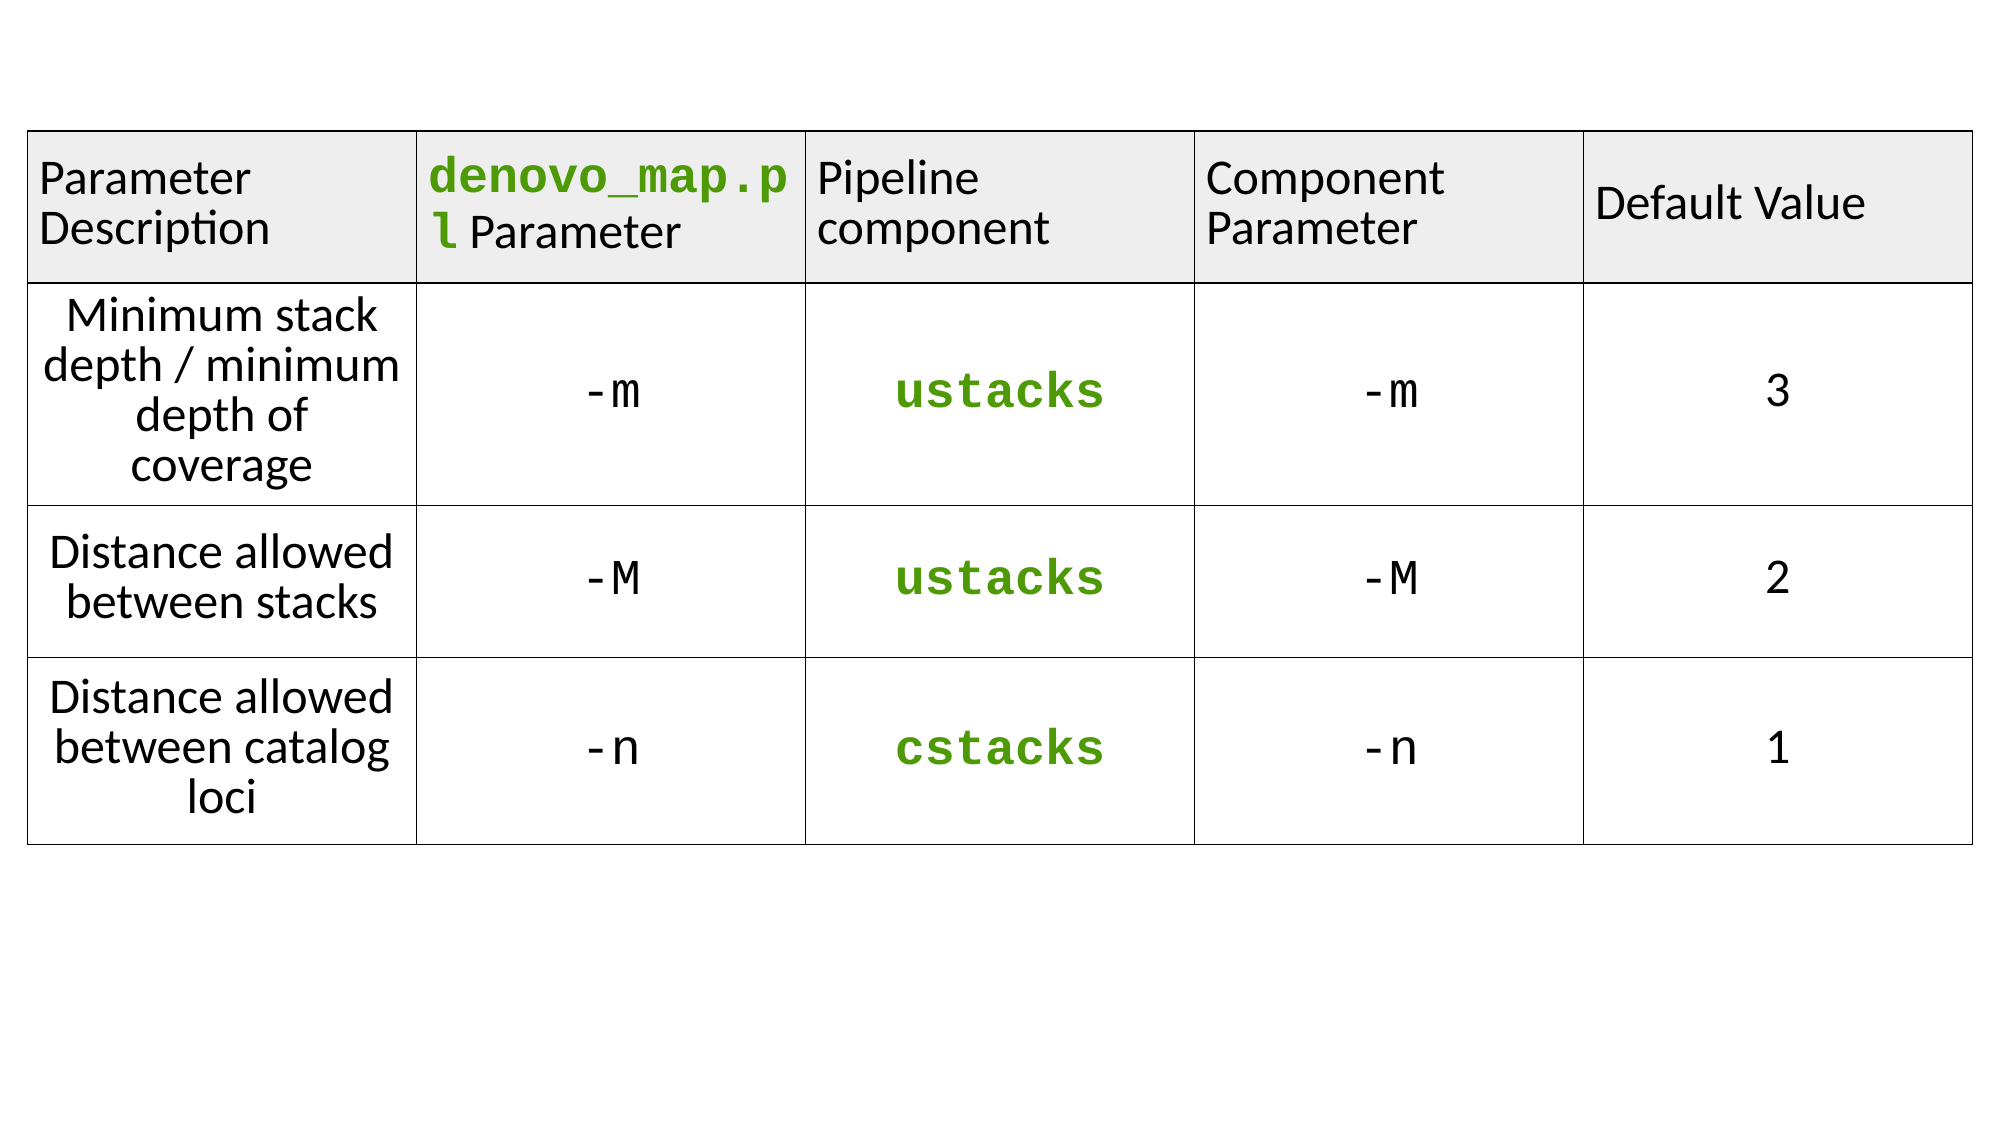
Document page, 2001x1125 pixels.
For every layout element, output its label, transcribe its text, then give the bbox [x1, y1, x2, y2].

table_cell -m [1195, 284, 1583, 505]
table_header Pipeline component [806, 132, 1194, 282]
table_cell Distance allowed between stacks [28, 506, 416, 657]
table_header Default Value [1584, 132, 1972, 282]
table_cell -M [417, 506, 805, 657]
table_cell -n [417, 658, 805, 844]
table_cell -M [1195, 506, 1583, 657]
text_box [631, 241, 662, 357]
table_cell 3 [1584, 284, 1972, 505]
table_cell Minimum stack depth / minimum depth of coverage [28, 284, 416, 505]
table_cell -n [1195, 658, 1583, 844]
table_header denovo_map.pl Parameter [417, 132, 805, 282]
table_cell ustacks [806, 506, 1194, 657]
table_cell -m [417, 284, 805, 505]
table_header Parameter Description [28, 132, 416, 282]
table_cell 1 [1584, 658, 1972, 844]
table_cell cstacks [806, 658, 1194, 844]
table_cell ustacks [806, 284, 1194, 505]
table_cell 2 [1584, 506, 1972, 657]
table_cell Distance allowed between catalog loci [28, 658, 416, 844]
table_header Component Parameter [1195, 132, 1583, 282]
